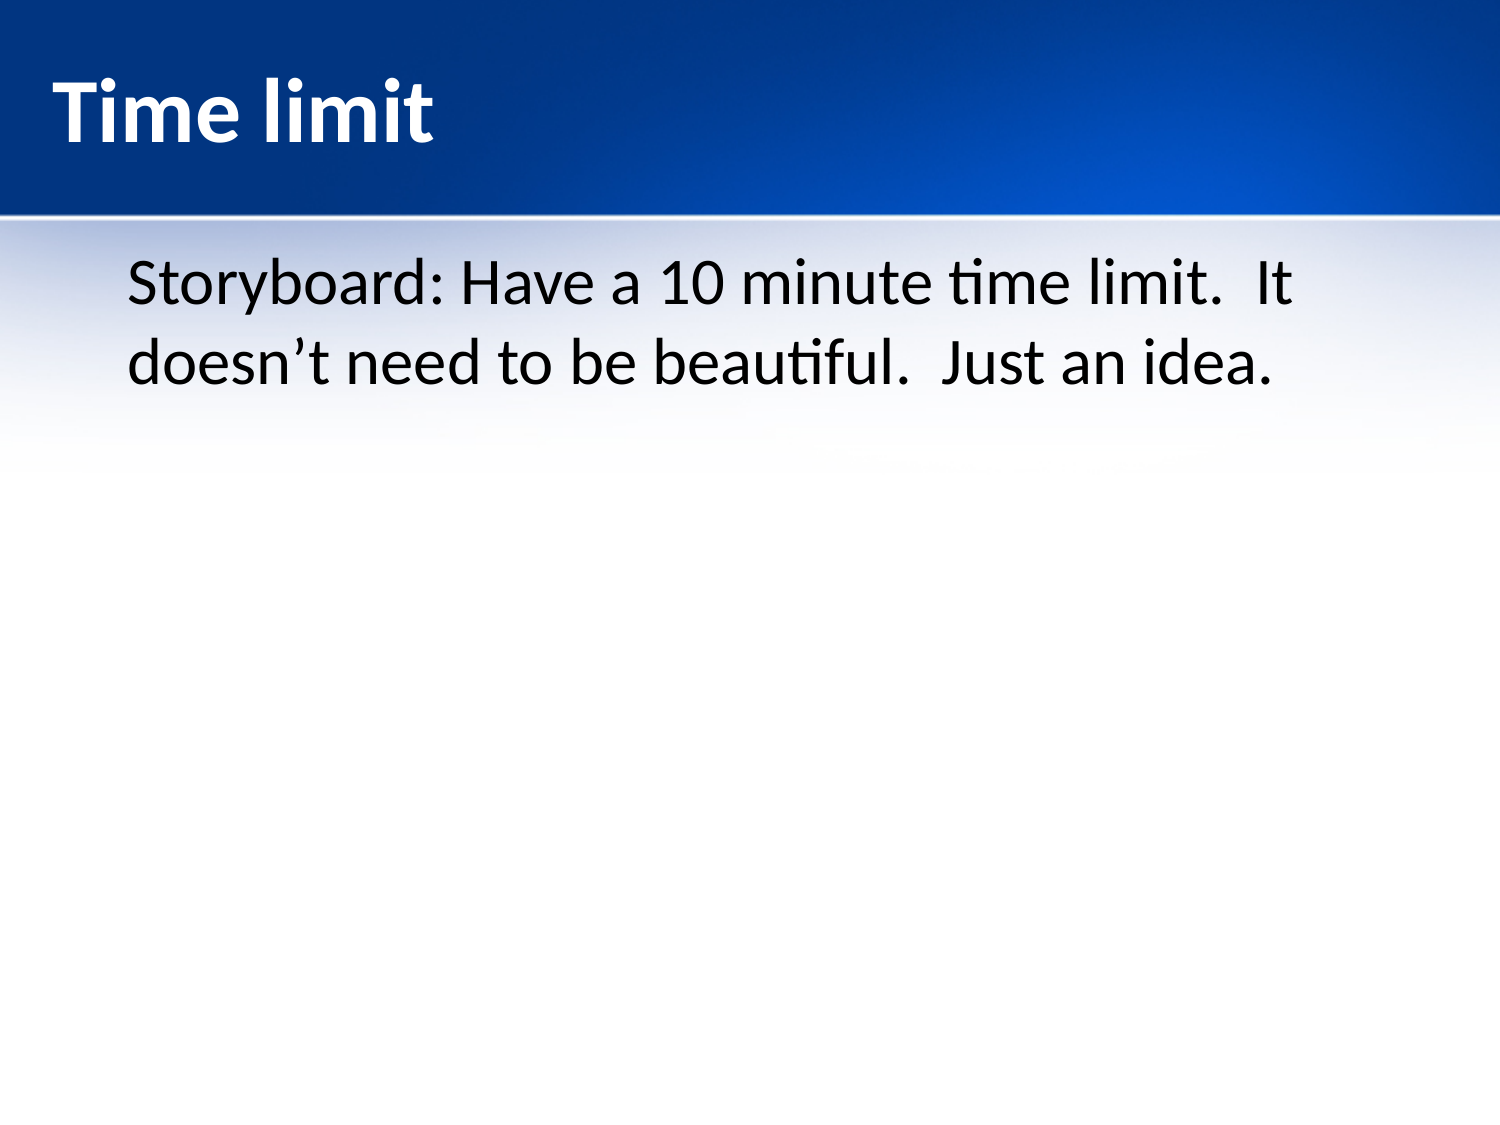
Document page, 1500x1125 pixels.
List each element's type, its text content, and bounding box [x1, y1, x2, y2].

picture [0, 0, 1500, 1125]
list Storyboard: Have a 10 minute time limit. It doesn’t need to be beautiful. Just an idea. [37, 230, 1463, 1031]
title Time limit [37, 12, 1225, 200]
